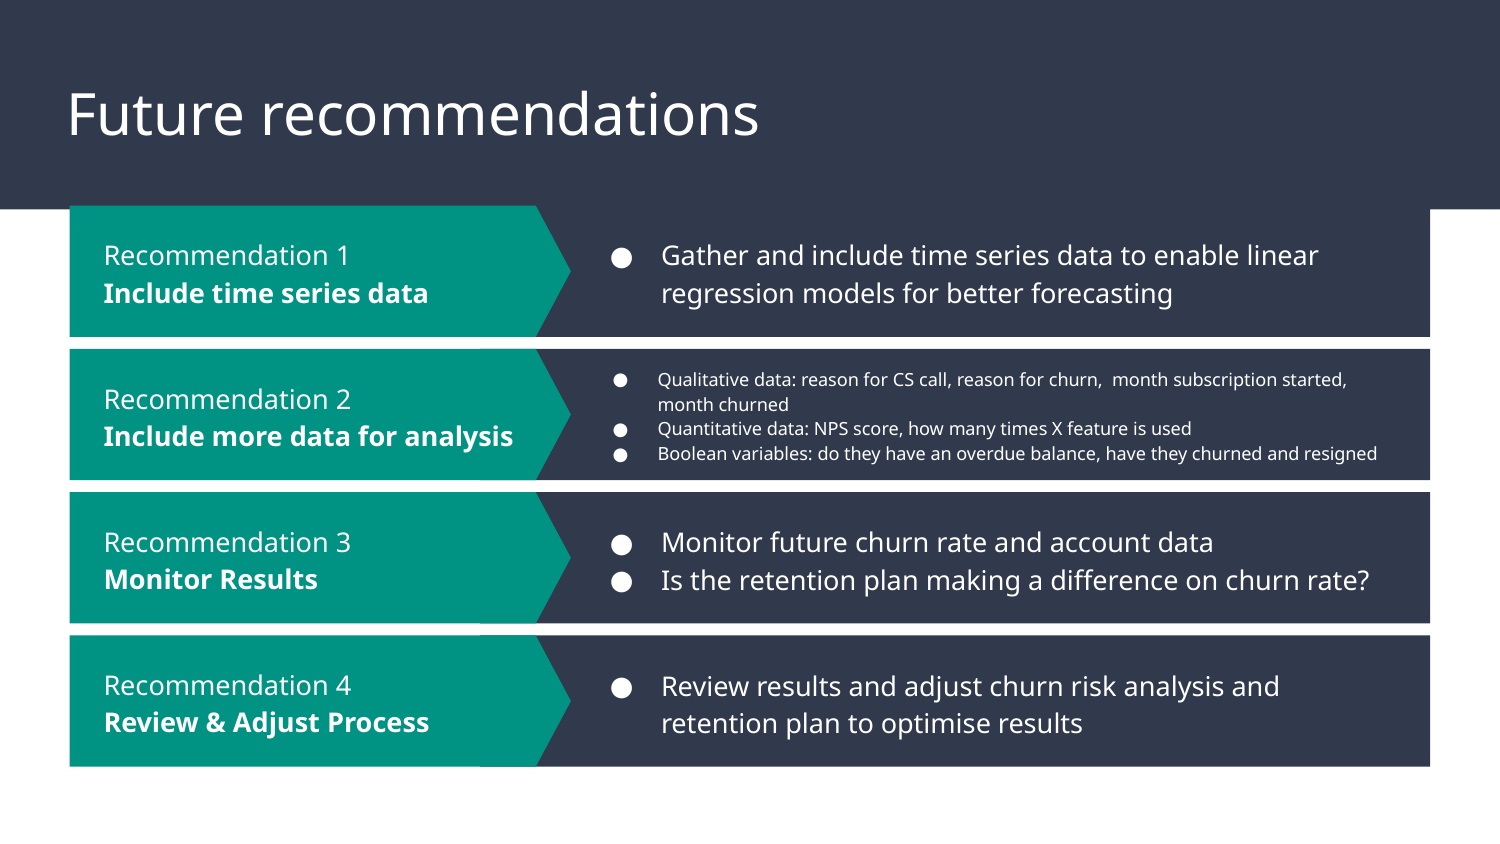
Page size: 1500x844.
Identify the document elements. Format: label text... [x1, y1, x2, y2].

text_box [69, 348, 1431, 481]
title Future recommendations [51, 61, 1449, 165]
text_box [69, 205, 1431, 338]
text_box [69, 491, 1431, 624]
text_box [69, 635, 1431, 767]
